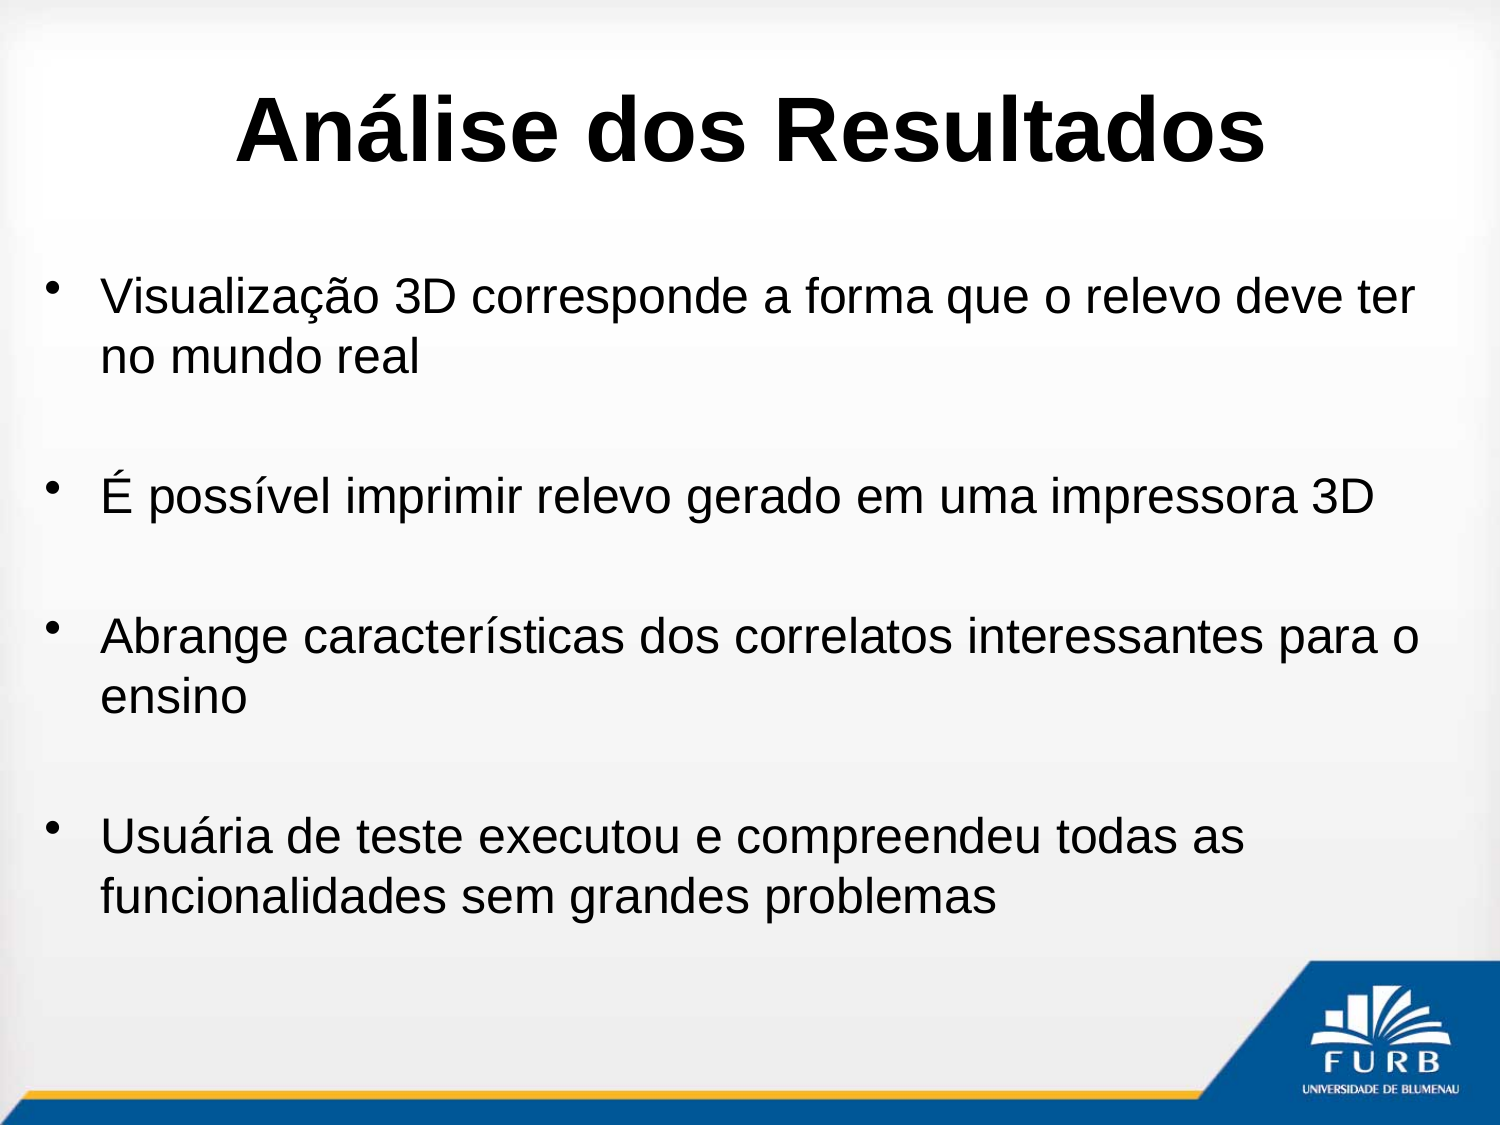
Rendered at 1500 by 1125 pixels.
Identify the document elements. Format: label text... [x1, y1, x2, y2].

picture [0, 0, 1500, 1125]
list Visualização 3D corresponde a forma que o relevo deve ter no mundo real É possível imprimir relevo gerado em uma impressora 3D Abrange características dos correlatos interessantes para o ensino Usuária de teste executou e compreendeu todas as funcionalidades sem grandes problemas [29, 256, 1477, 1012]
title Análise dos Resultados [76, 30, 1427, 219]
